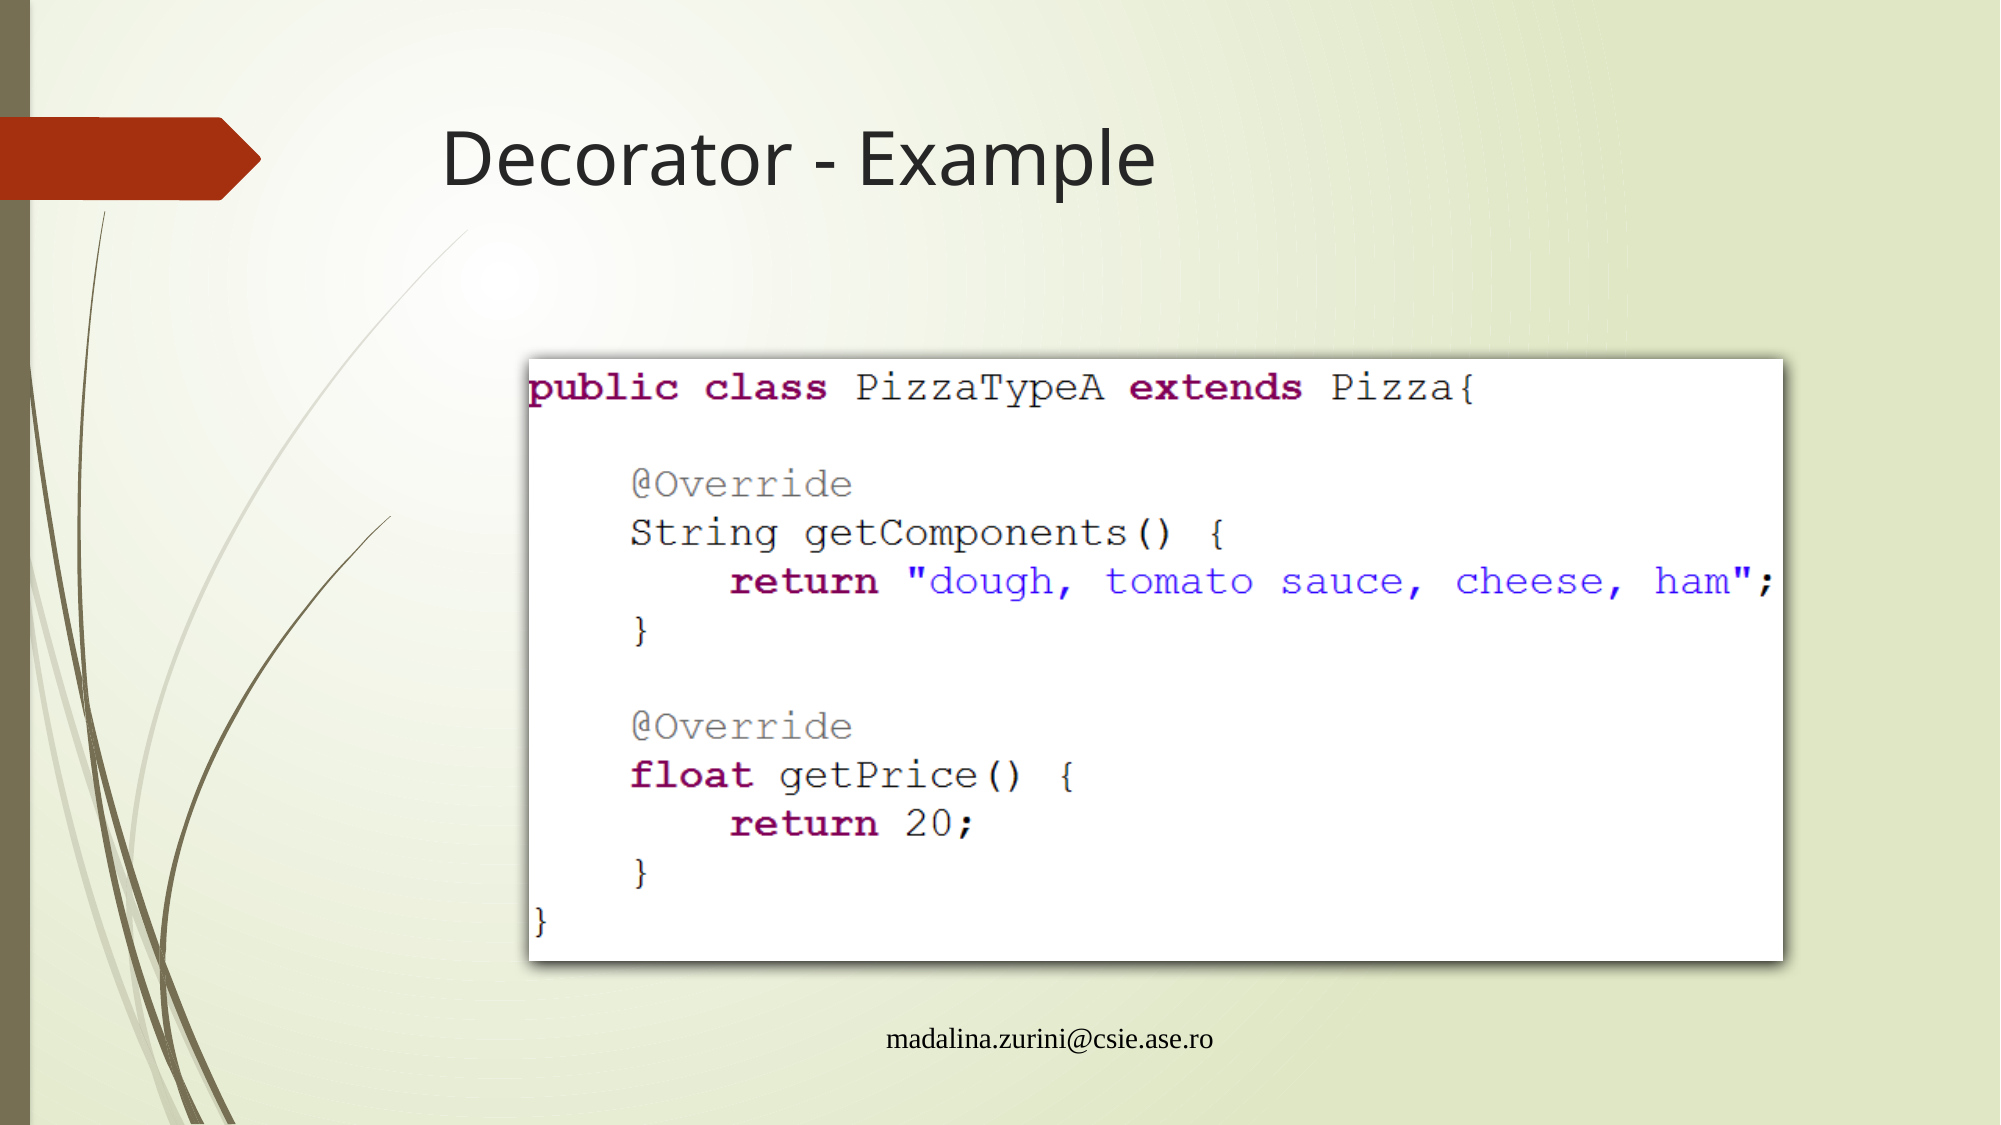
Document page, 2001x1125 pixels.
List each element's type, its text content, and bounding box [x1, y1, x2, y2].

footer madalina.zurini@csie.ase.ro [424, 1006, 1675, 1067]
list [529, 358, 1783, 961]
title Decorator - Example [425, 102, 1888, 313]
